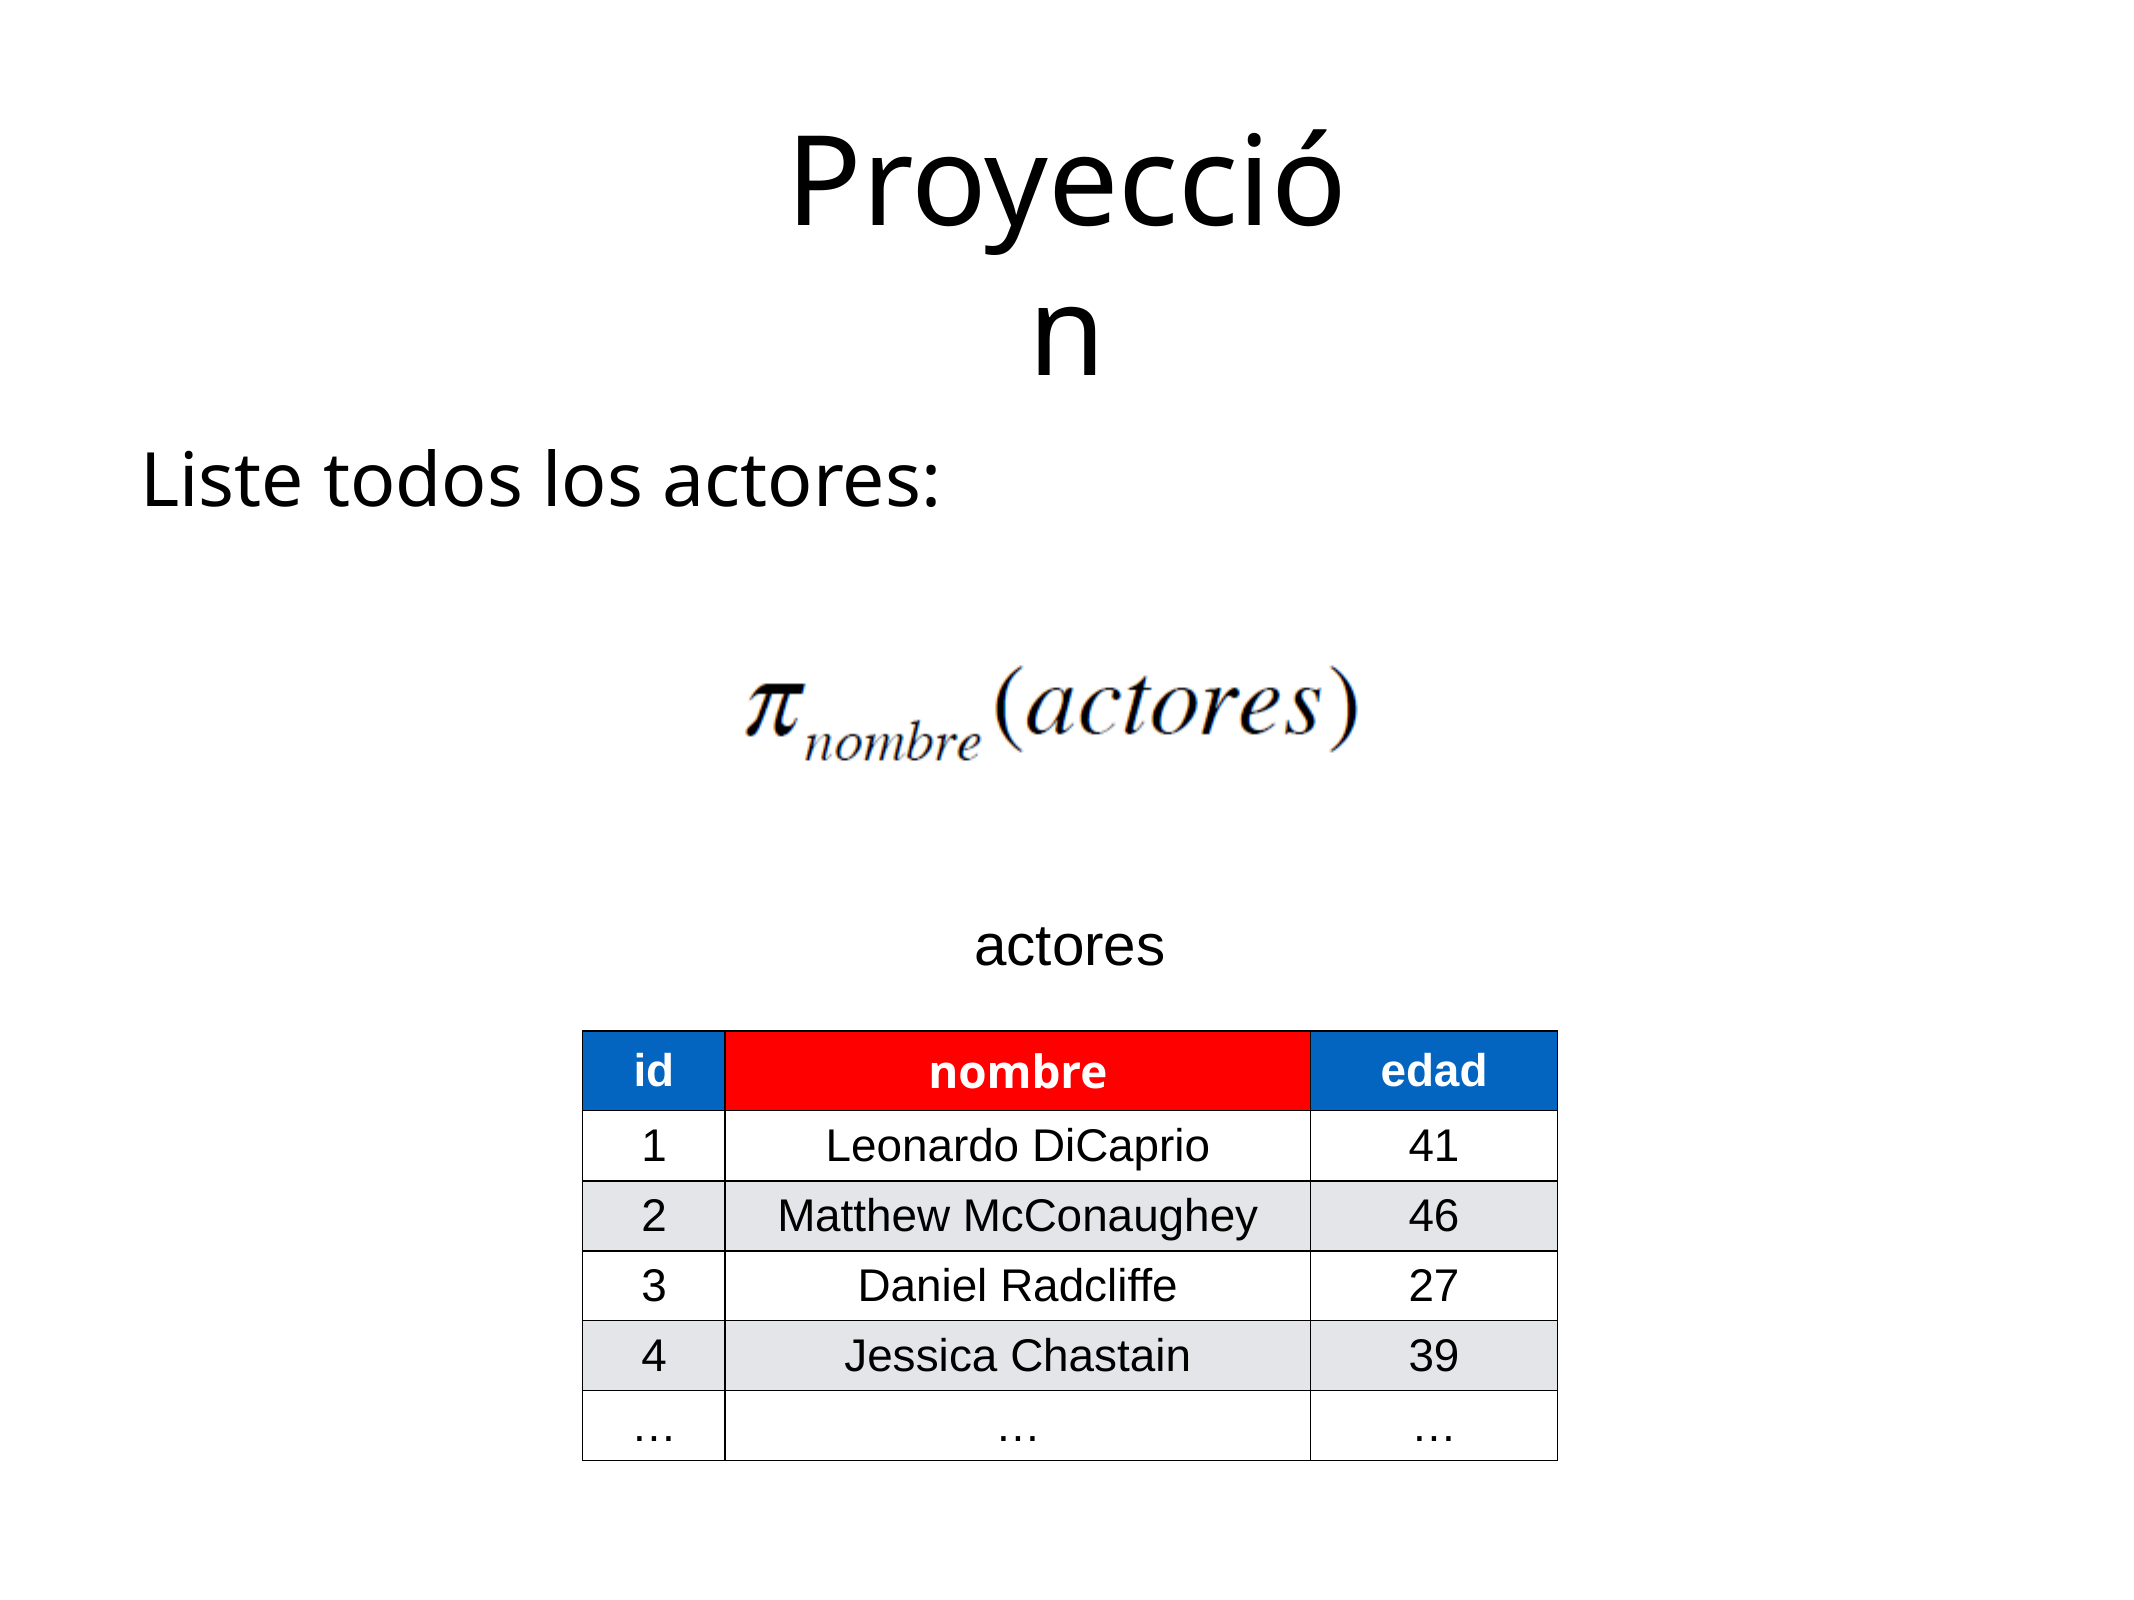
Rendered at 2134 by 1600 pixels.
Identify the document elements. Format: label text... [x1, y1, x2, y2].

table_cell Daniel Radcliffe [726, 1252, 1310, 1320]
table_cell 2 [583, 1182, 724, 1250]
table_cell … [726, 1391, 1310, 1460]
table_cell 3 [583, 1252, 724, 1320]
table_cell 1 [583, 1111, 724, 1180]
table_cell Leonardo DiCaprio [726, 1111, 1310, 1180]
table_cell … [583, 1391, 724, 1460]
table_cell Jessica Chastain [726, 1321, 1310, 1390]
table_cell 46 [1311, 1182, 1557, 1250]
text_box Liste todos los actores: [131, 423, 2134, 530]
text_box Proyección [745, 166, 1388, 334]
table_cell 41 [1311, 1111, 1557, 1180]
table_cell … [1311, 1391, 1557, 1460]
table_cell Matthew McConaughey [726, 1182, 1310, 1250]
table_header nombre [726, 1032, 1310, 1110]
table_cell 27 [1311, 1252, 1557, 1320]
table_header edad [1311, 1032, 1557, 1110]
text_box actores [937, 899, 1203, 985]
table_header id [583, 1032, 724, 1110]
picture [697, 636, 1396, 793]
table_cell 39 [1311, 1321, 1557, 1390]
table_cell 4 [583, 1321, 724, 1390]
